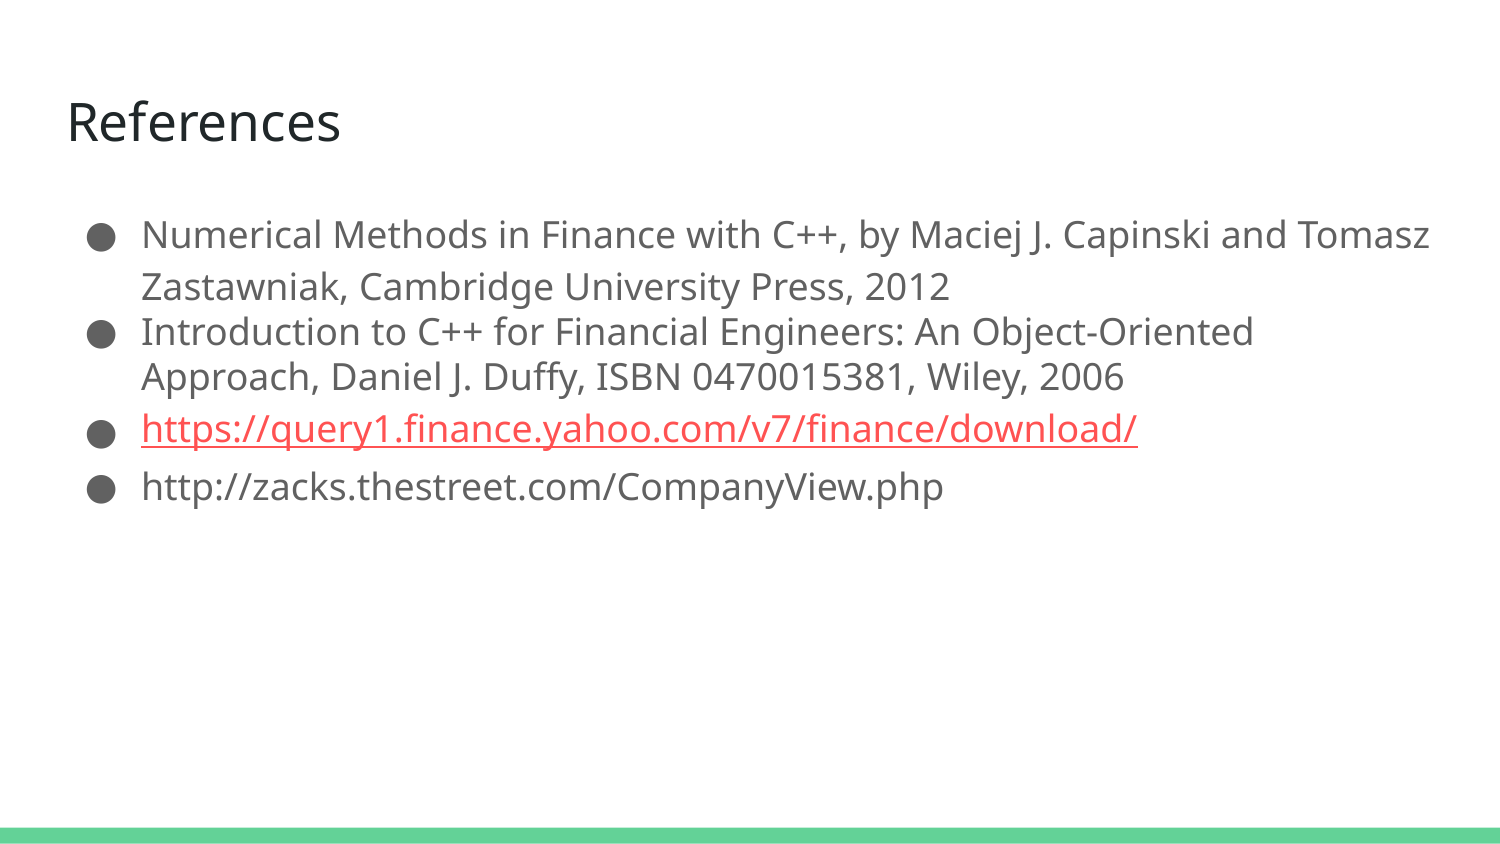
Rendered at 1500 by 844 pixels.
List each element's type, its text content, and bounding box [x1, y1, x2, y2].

list Numerical Methods in Finance with C++, by Maciej J. Capinski and Tomasz Zastawniak, Cambridge University Press, 2012 Introduction to C++ for Financial Engineers: An Object-Oriented Approach, Daniel J. Duffy, ISBN 0470015381, Wiley, 2006 https://query1.finance.yahoo.com/v7/finance/download/ http://zacks.thestreet.com/CompanyView.php [51, 189, 1449, 750]
title References [51, 72, 1449, 167]
